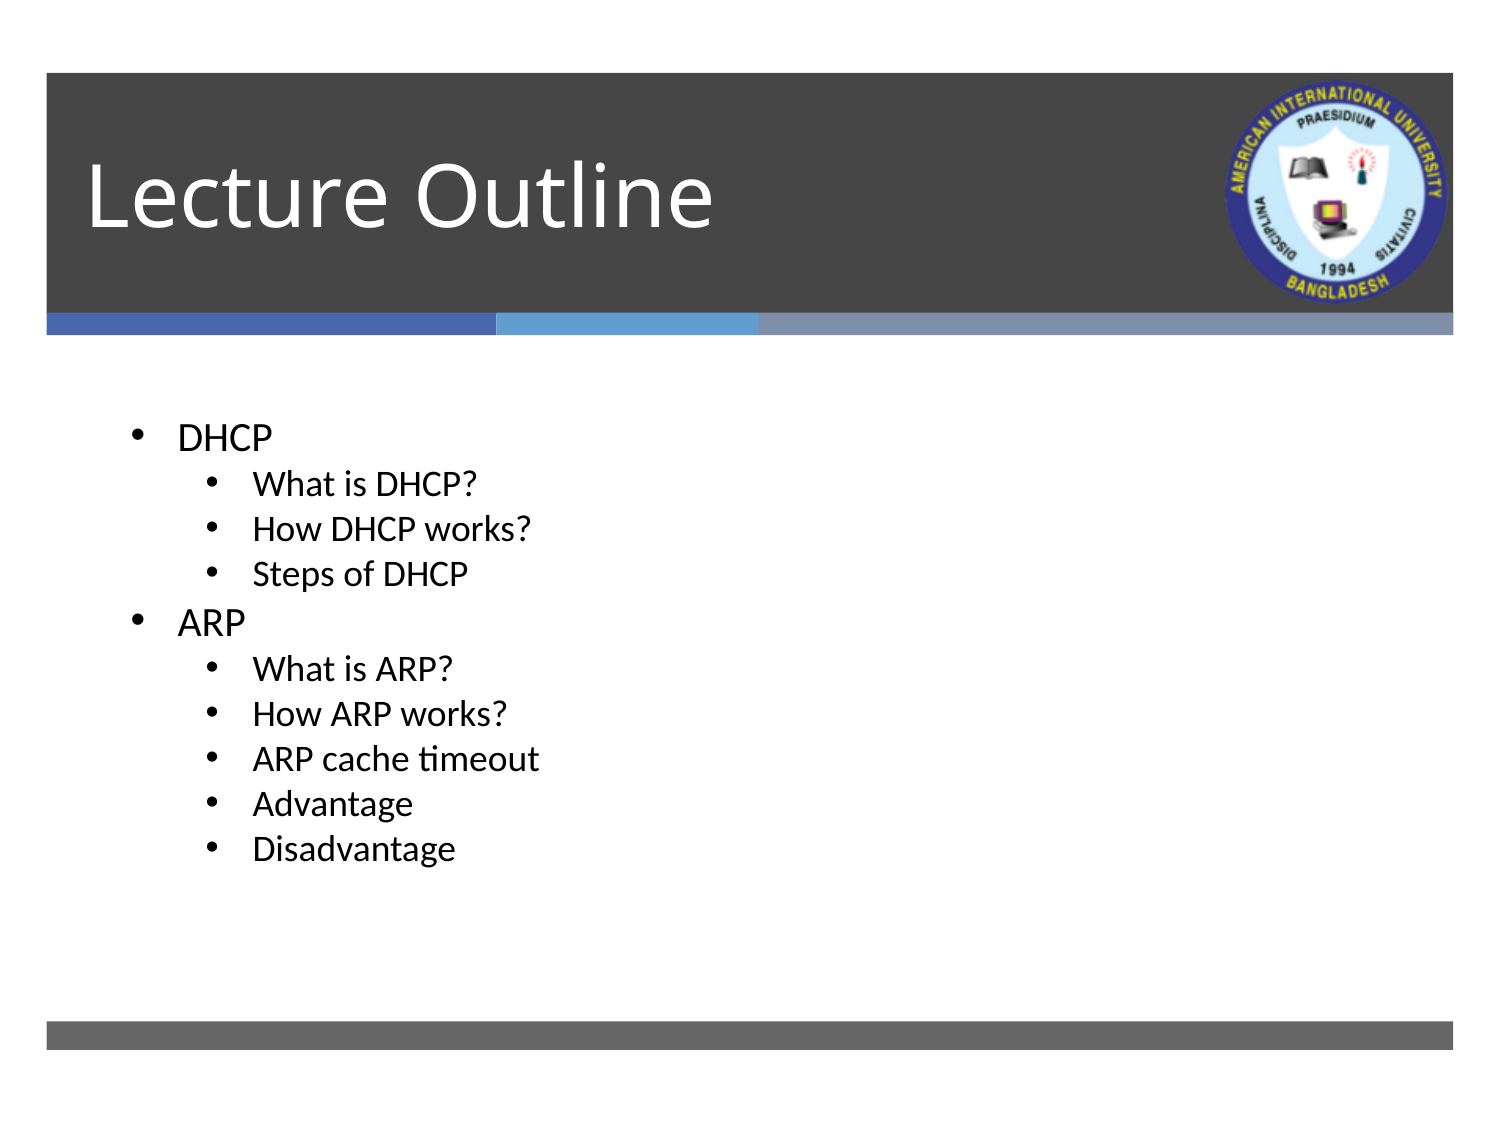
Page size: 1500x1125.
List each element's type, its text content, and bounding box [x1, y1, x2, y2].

text_box DHCP What is DHCP? How DHCP works? Steps of DHCP ARP What is ARP? How ARP works? ARP cache timeout Advantage Disadvantage [115, 401, 1432, 967]
picture [1220, 75, 1454, 310]
title Lecture Outline [69, 73, 1351, 253]
